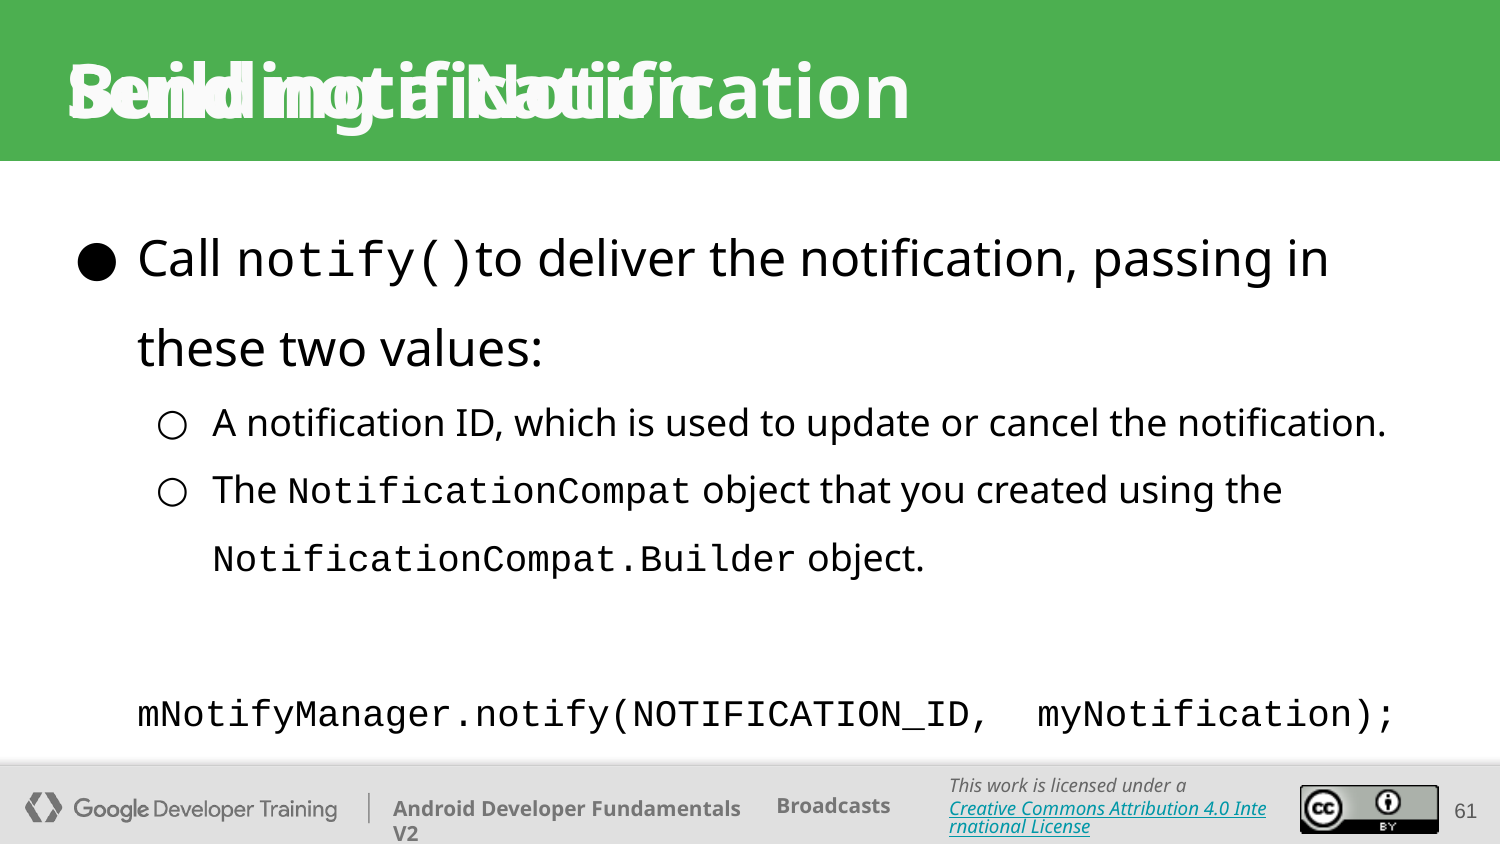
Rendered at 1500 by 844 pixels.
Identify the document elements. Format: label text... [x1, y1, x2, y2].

picture [0, 161, 1500, 844]
slide_number 61 [1402, 777, 1493, 842]
title Send notification [51, 28, 1449, 122]
list Call notify()to deliver the notification, passing in these two values: A notification ID, which is used to update or cancel the notification. The NotificationCompat object that you created using the NotificationCompat.Builder object. mNotifyManager.notify(NOTIFICATION_ID, myNotification); [47, 181, 1480, 744]
